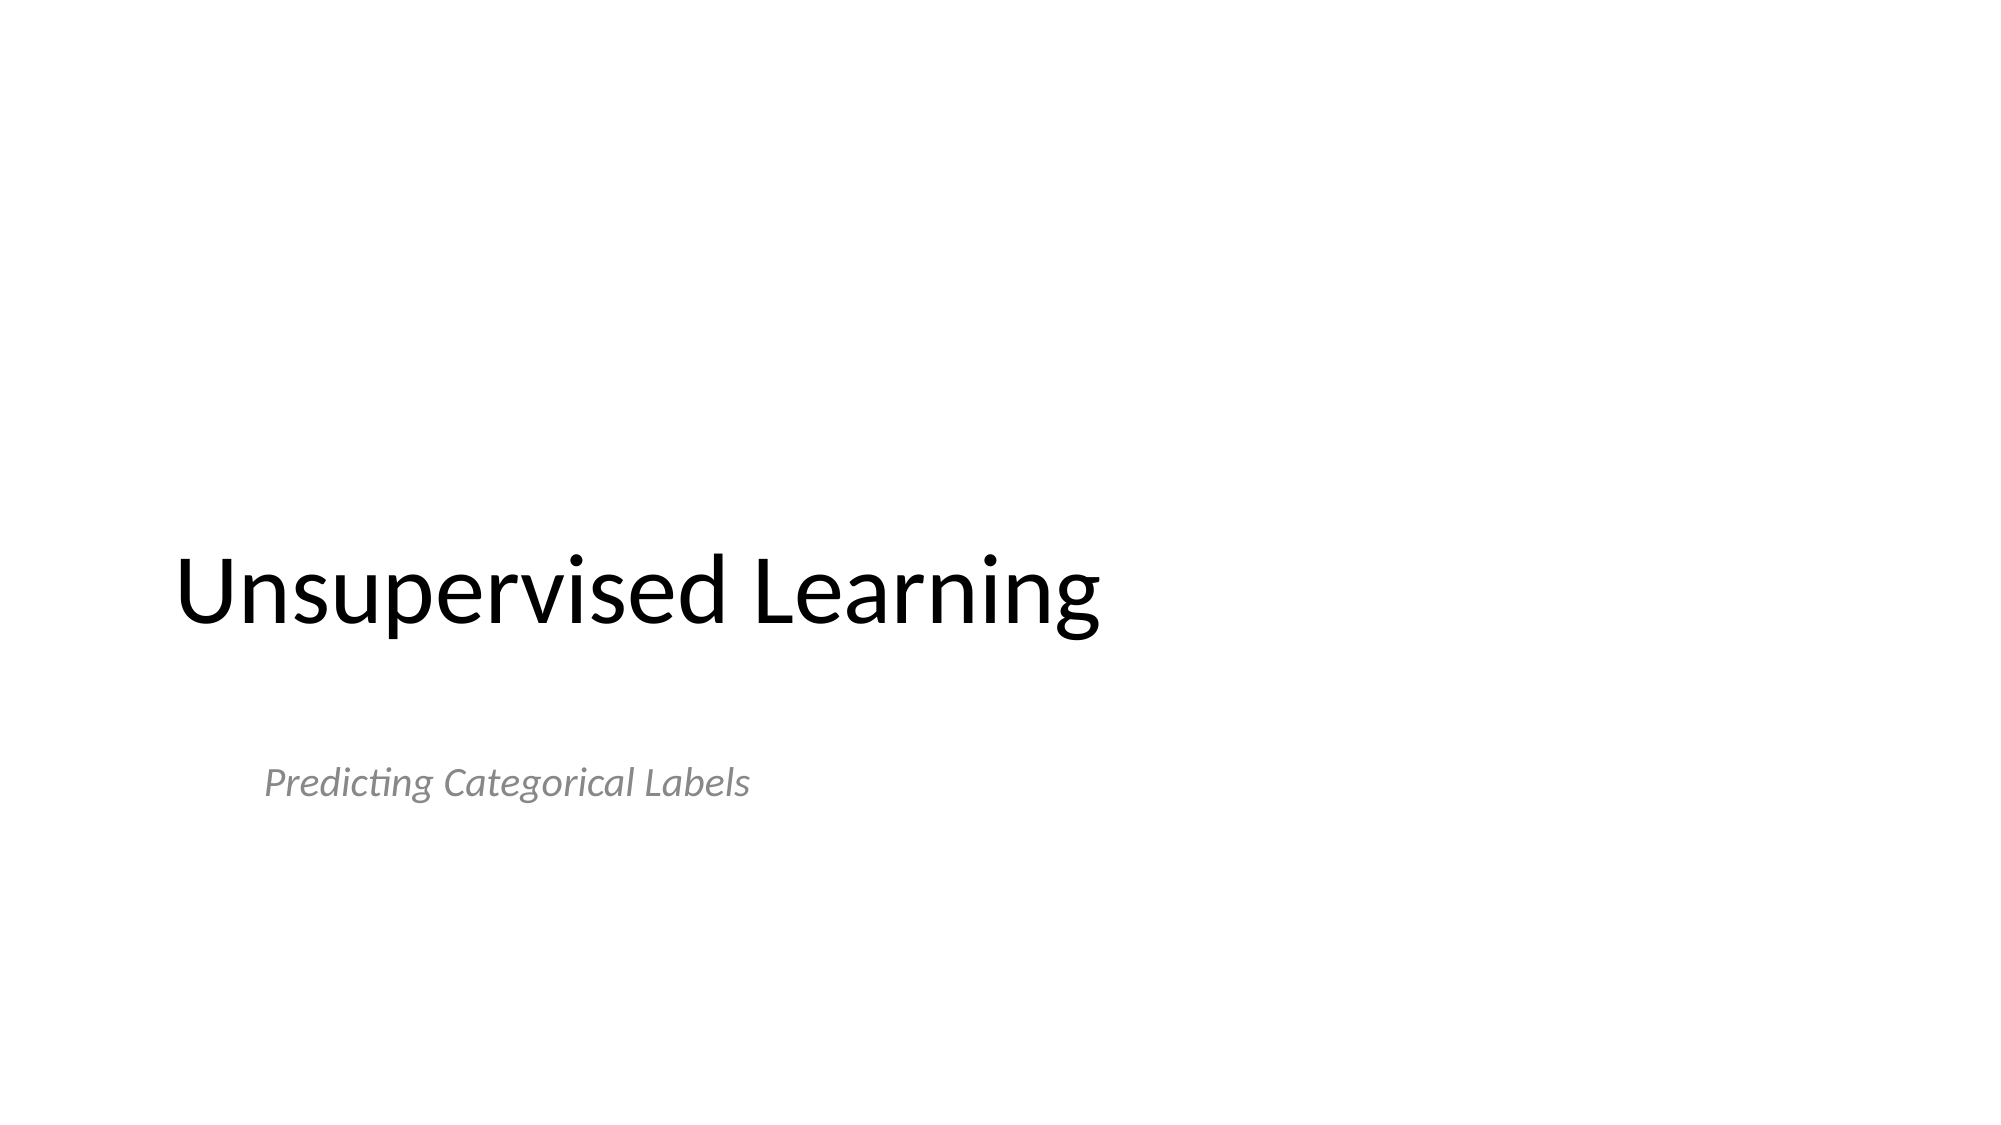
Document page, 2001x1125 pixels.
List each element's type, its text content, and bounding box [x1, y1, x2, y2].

title Unsupervised Learning [159, 185, 1885, 653]
list Predicting Categorical Labels [136, 752, 1862, 999]
